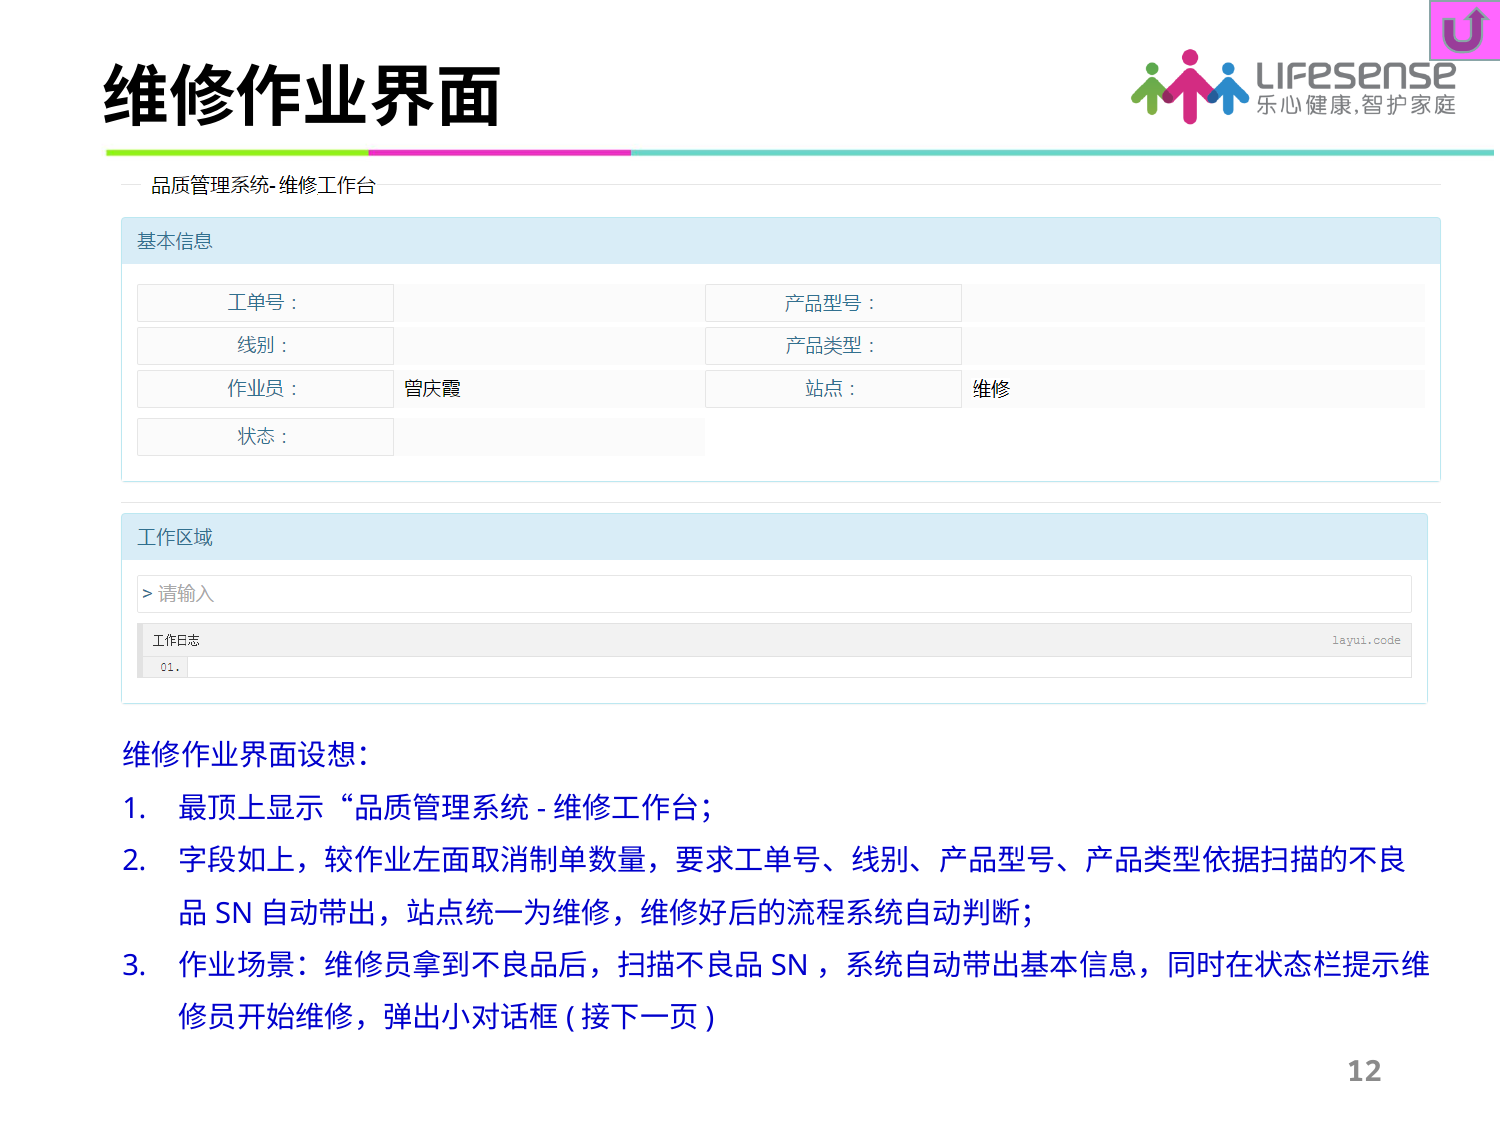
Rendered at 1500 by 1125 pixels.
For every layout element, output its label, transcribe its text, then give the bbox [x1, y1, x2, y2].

text_box 维修作业界面设想： 最顶上显示“品质管理系统-维修工作台； 字段如上，较作业左面取消制单数量，要求工单号、线别、产品型号、产品类型依据扫描的不良品SN自动带出，站点统一为维修，维修好后的流程系统自动判断； 作业场景：维修员拿到不良品后，扫描不良品SN，系统自动带出基本信息，同时在状态栏提示维修员开始维修，弹出小对话框(接下一页) [107, 712, 1447, 1043]
text_box 维修作业界面 [87, 46, 1412, 141]
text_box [107, 162, 1447, 712]
picture [5, 0, 1494, 216]
slide_number 12 [1059, 1043, 1397, 1103]
text_box [1429, 0, 1500, 61]
